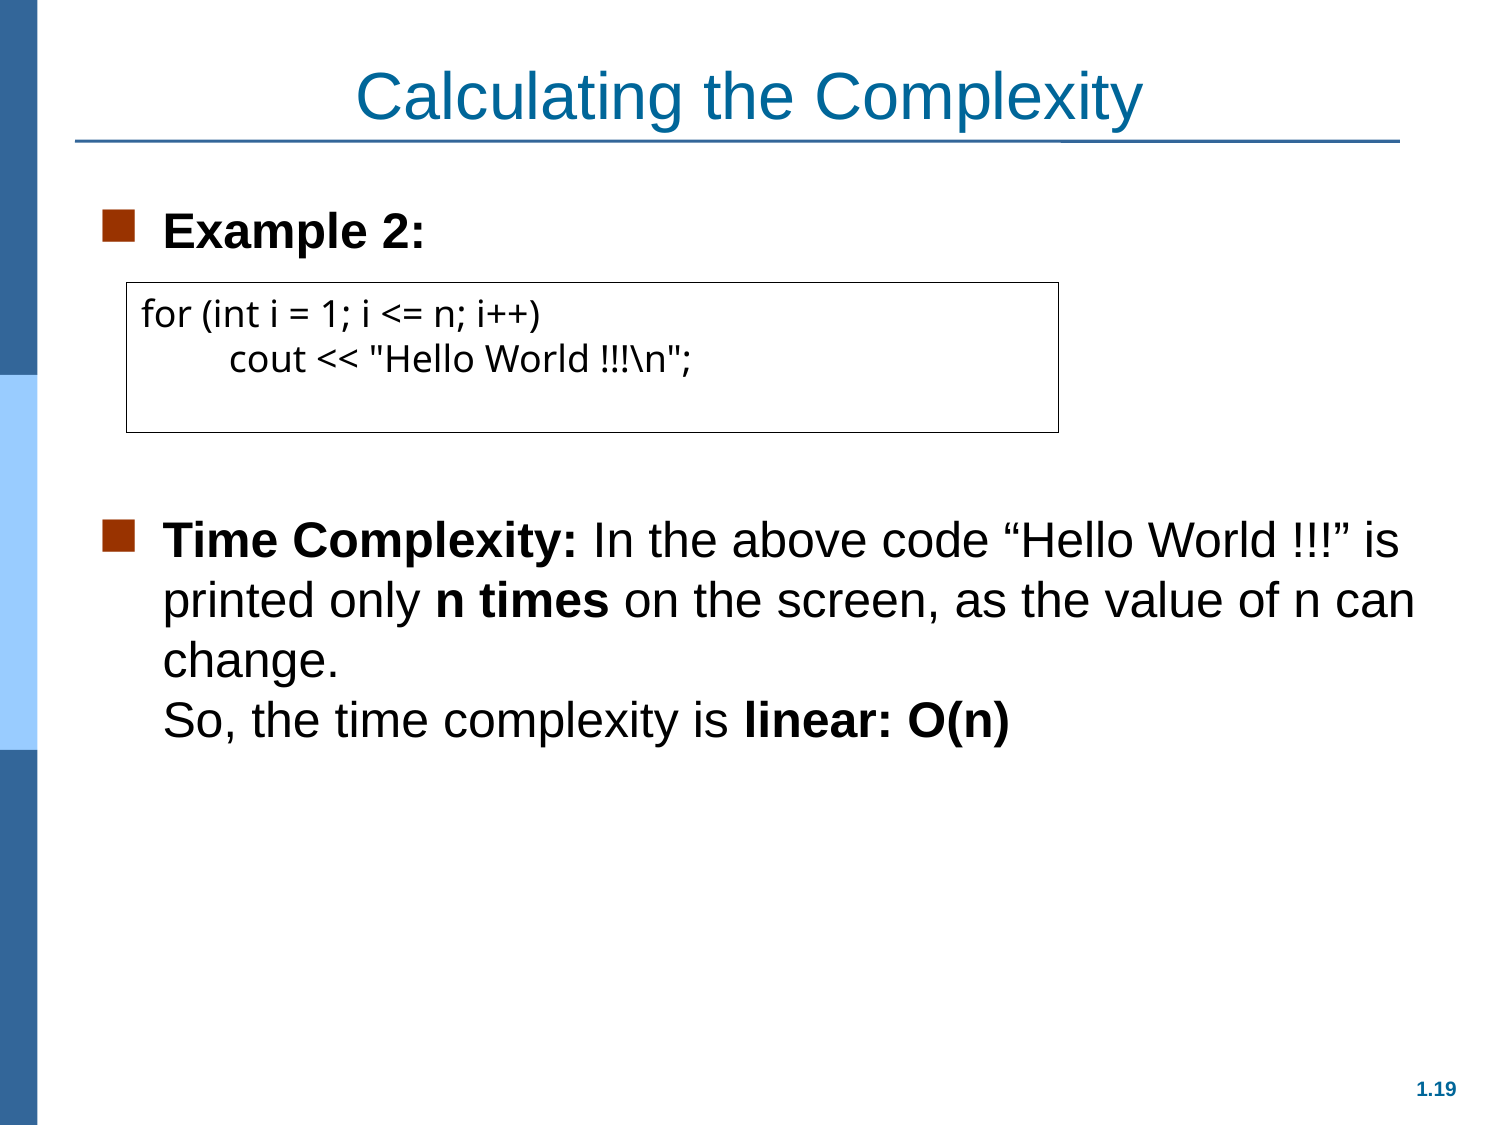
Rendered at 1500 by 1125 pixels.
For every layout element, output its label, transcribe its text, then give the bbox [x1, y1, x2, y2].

title Calculating the Complexity [75, 45, 1425, 141]
text_box for (int i = 1; i <= n; i++) cout << "Hello World !!!\n"; [126, 282, 1059, 433]
list Example 2: Time Complexity: In the above code “Hello World !!!” is printed only n times on the screen, as the value of n can change. So, the time complexity is linear: O(n) [91, 190, 1462, 1067]
